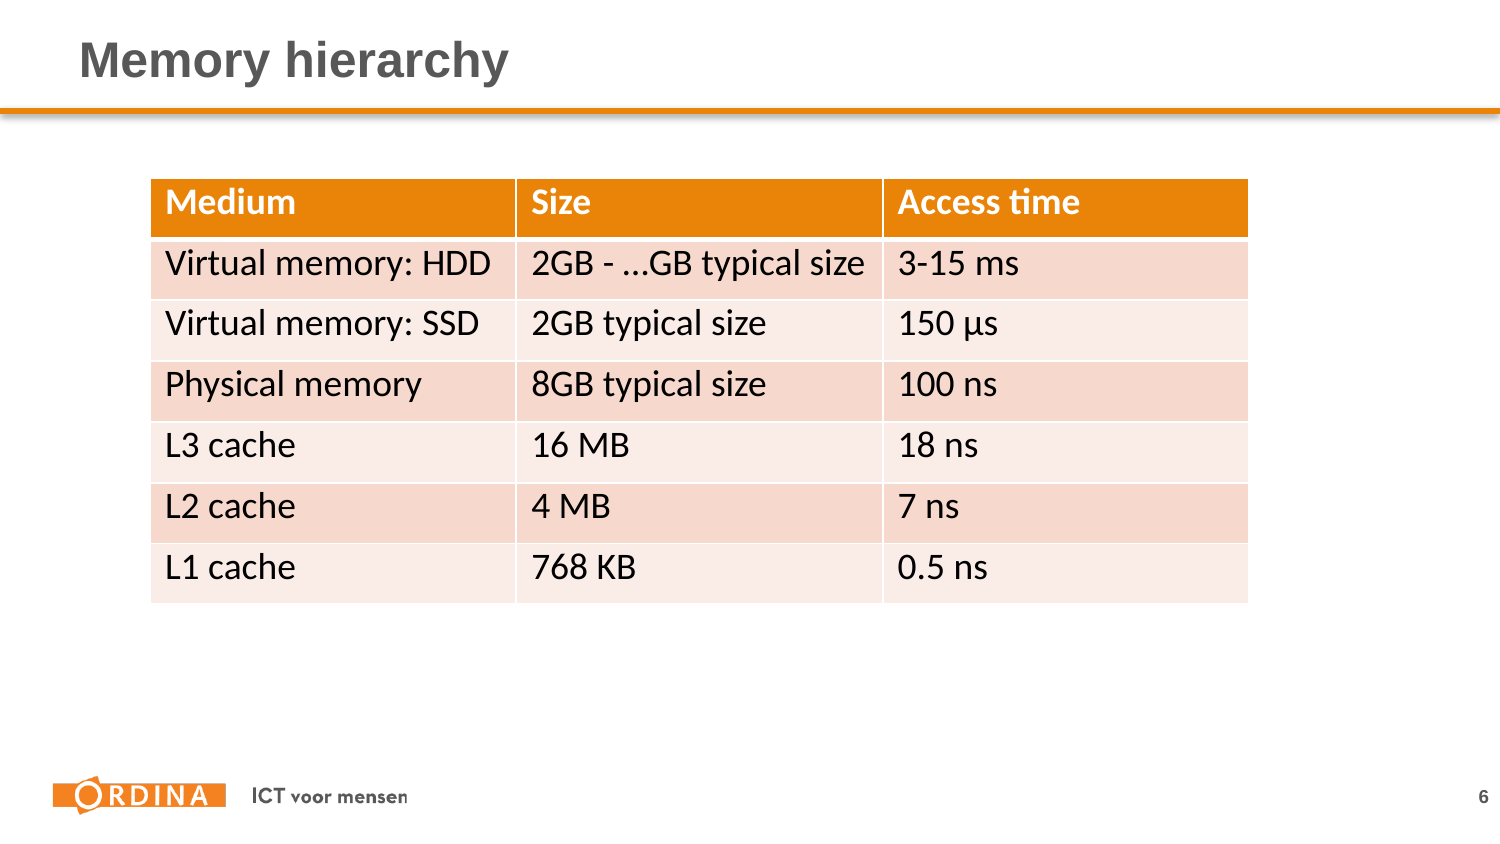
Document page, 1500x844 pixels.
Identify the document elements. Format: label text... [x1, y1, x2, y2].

table_cell 150 µs [884, 301, 1248, 360]
table_cell 0.5 ns [884, 544, 1248, 603]
table_cell 100 ns [884, 362, 1248, 421]
table_cell 16 MB [517, 423, 882, 482]
table_cell 8GB typical size [517, 362, 882, 421]
table_cell 768 KB [517, 544, 882, 603]
table_cell 2GB - …GB typical size [517, 242, 882, 299]
table_cell Virtual memory: SSD [151, 301, 515, 360]
table_cell 7 ns [884, 484, 1248, 543]
table_cell Virtual memory: HDD [151, 242, 515, 299]
table_cell L2 cache [151, 484, 515, 543]
table_header Medium [151, 179, 515, 237]
table_header Access time [884, 179, 1248, 237]
table_cell L1 cache [151, 544, 515, 603]
table_cell 3-15 ms [884, 242, 1248, 299]
table_cell 2GB typical size [517, 301, 882, 360]
table_header Size [517, 179, 882, 237]
table_cell 18 ns [884, 423, 1248, 482]
table_cell Physical memory [151, 362, 515, 421]
table_cell L3 cache [151, 423, 515, 482]
title Memory hierarchy [78, 27, 660, 82]
table_cell 4 MB [517, 484, 882, 543]
